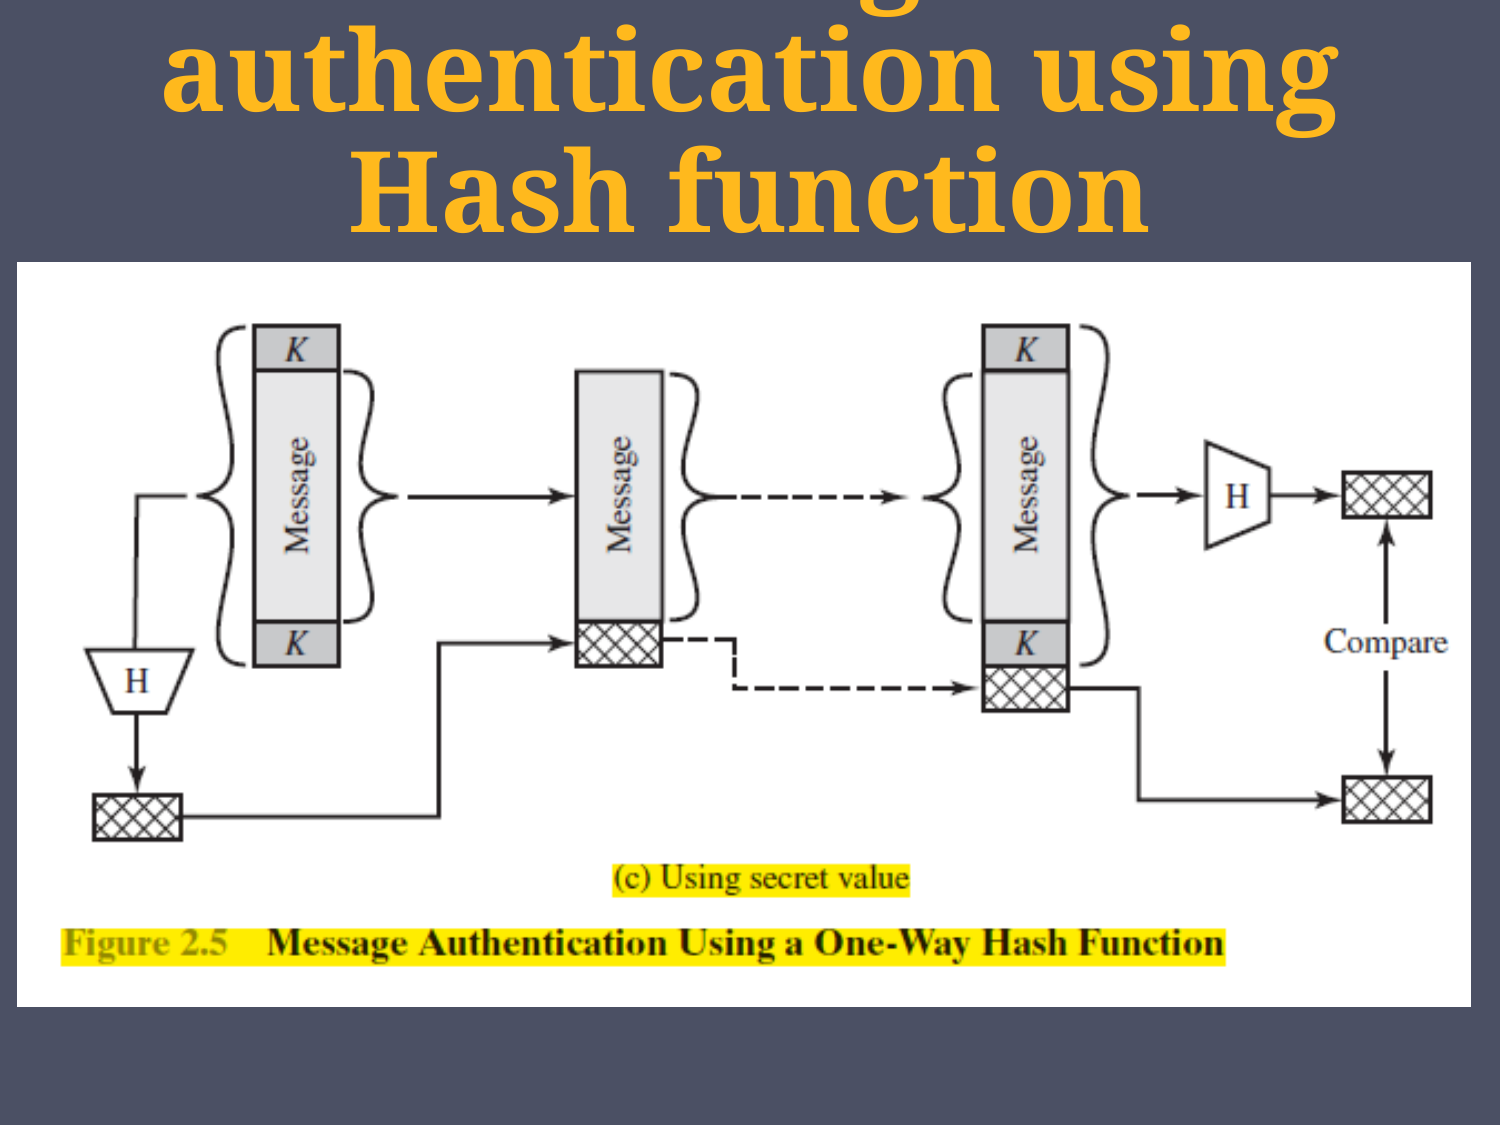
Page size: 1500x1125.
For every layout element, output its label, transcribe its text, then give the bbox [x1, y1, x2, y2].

picture [17, 262, 1471, 1007]
title Message authentication using Hash function [75, 0, 1425, 260]
